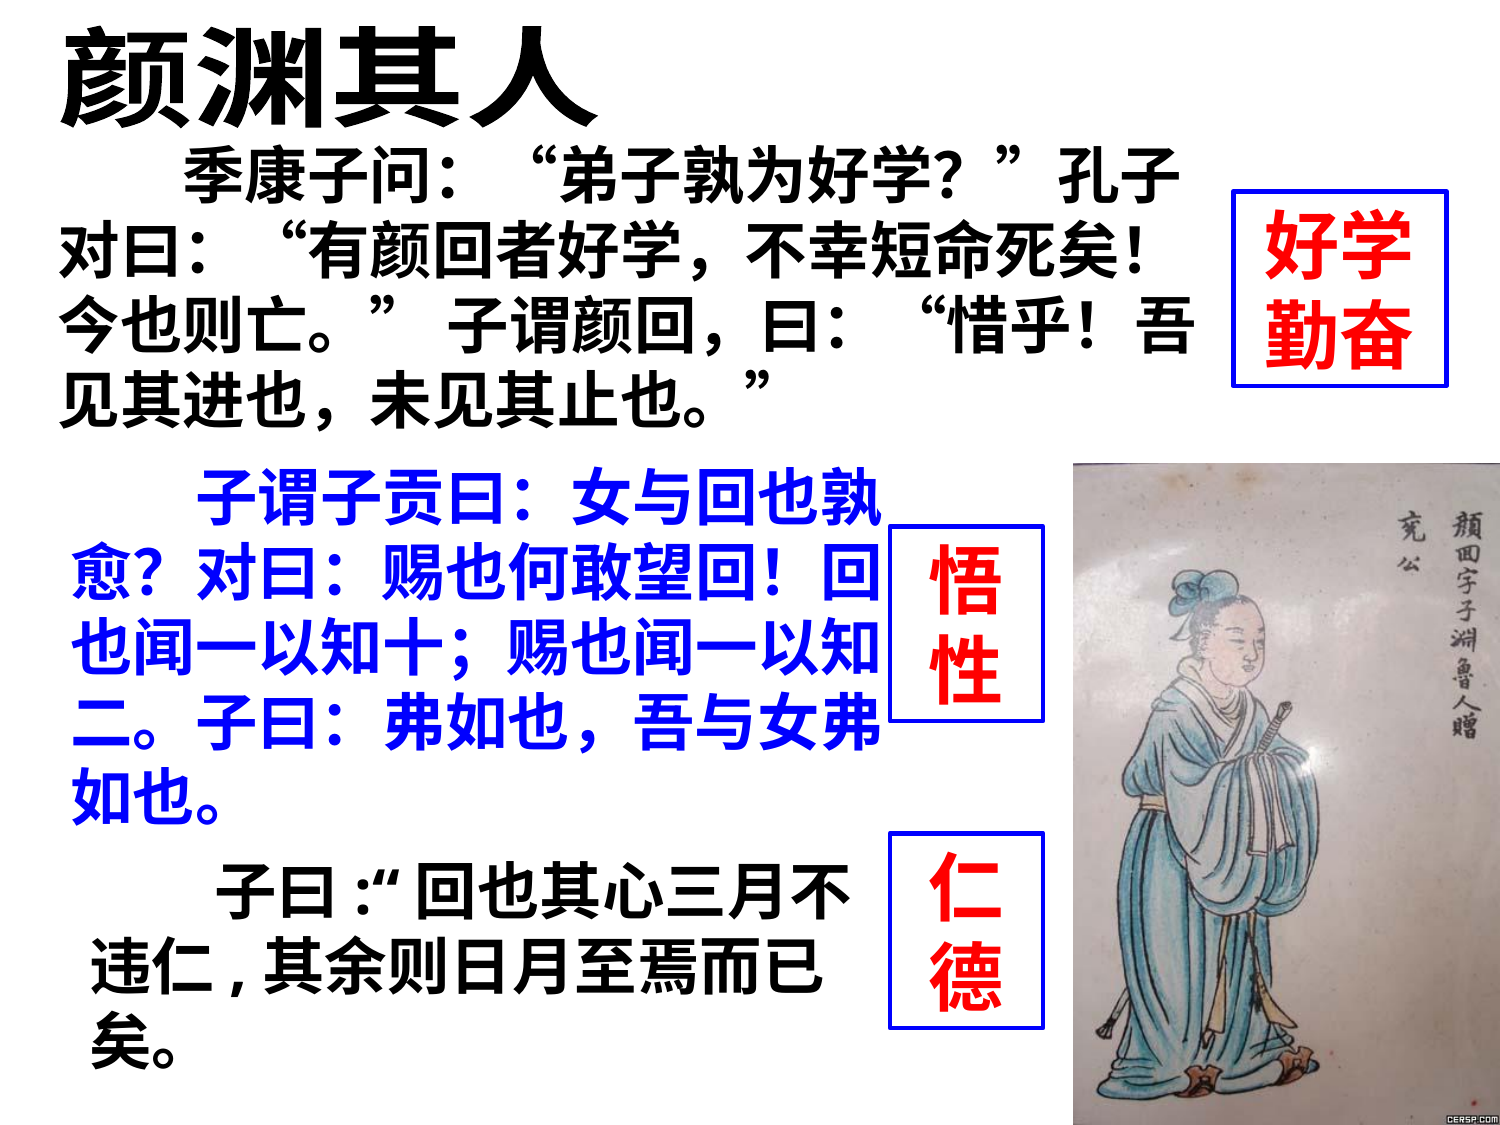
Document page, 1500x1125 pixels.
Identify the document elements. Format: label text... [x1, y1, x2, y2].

text_box 好学 勤奋 [1233, 191, 1447, 386]
text_box 悟性 [890, 526, 1043, 722]
text_box 子谓子贡曰：女与回也孰愈？对曰：赐也何敢望回！回也闻一以知十；赐也闻一以知二。子曰：弗如也，吾与女弗如也。 [55, 451, 906, 841]
text_box 季康子问：“弟子孰为好学？”孔子对曰：“有颜回者好学，不幸短命死矣！今也则亡。” 子谓颜回，曰：“惜乎！吾见其进也，未见其止也。” [42, 128, 1249, 443]
text_box 子曰:“回也其心三月不违仁,其余则日月至焉而已矣。 [74, 844, 871, 1084]
picture [1073, 462, 1500, 1125]
text_box 仁德 [890, 833, 1043, 1028]
